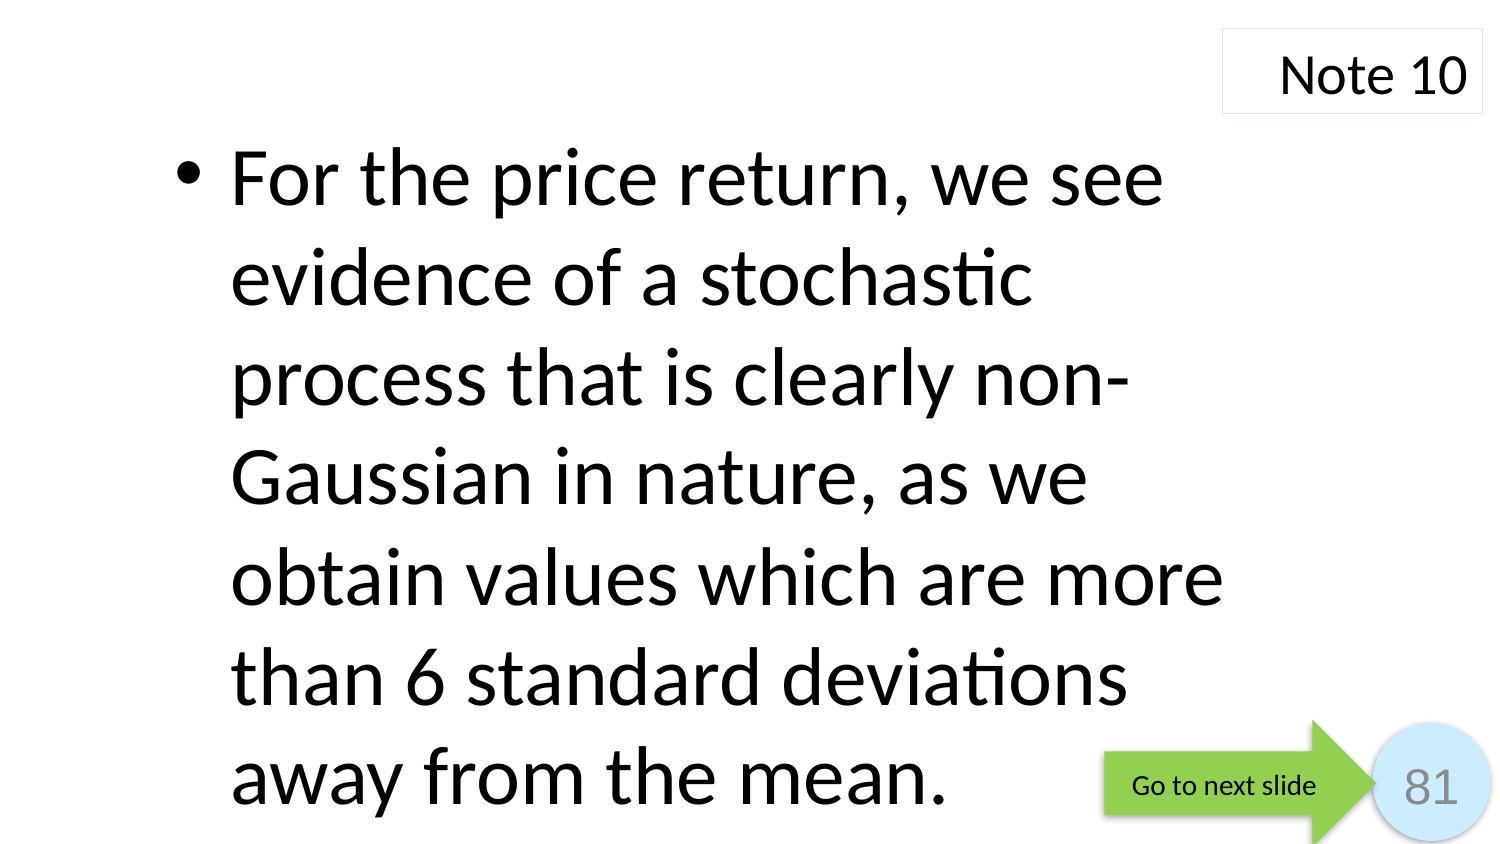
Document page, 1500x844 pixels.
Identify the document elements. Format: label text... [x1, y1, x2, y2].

text_box Note 10 [1222, 28, 1483, 114]
slide_number 81 [1372, 762, 1491, 807]
list For the price return, we see evidence of a stochastic process that is clearly non-Gaussian in nature, as we obtain values which are more than 6 standard deviations away from the mean. [159, 114, 1258, 786]
text_box Go to next slide [1103, 718, 1377, 844]
